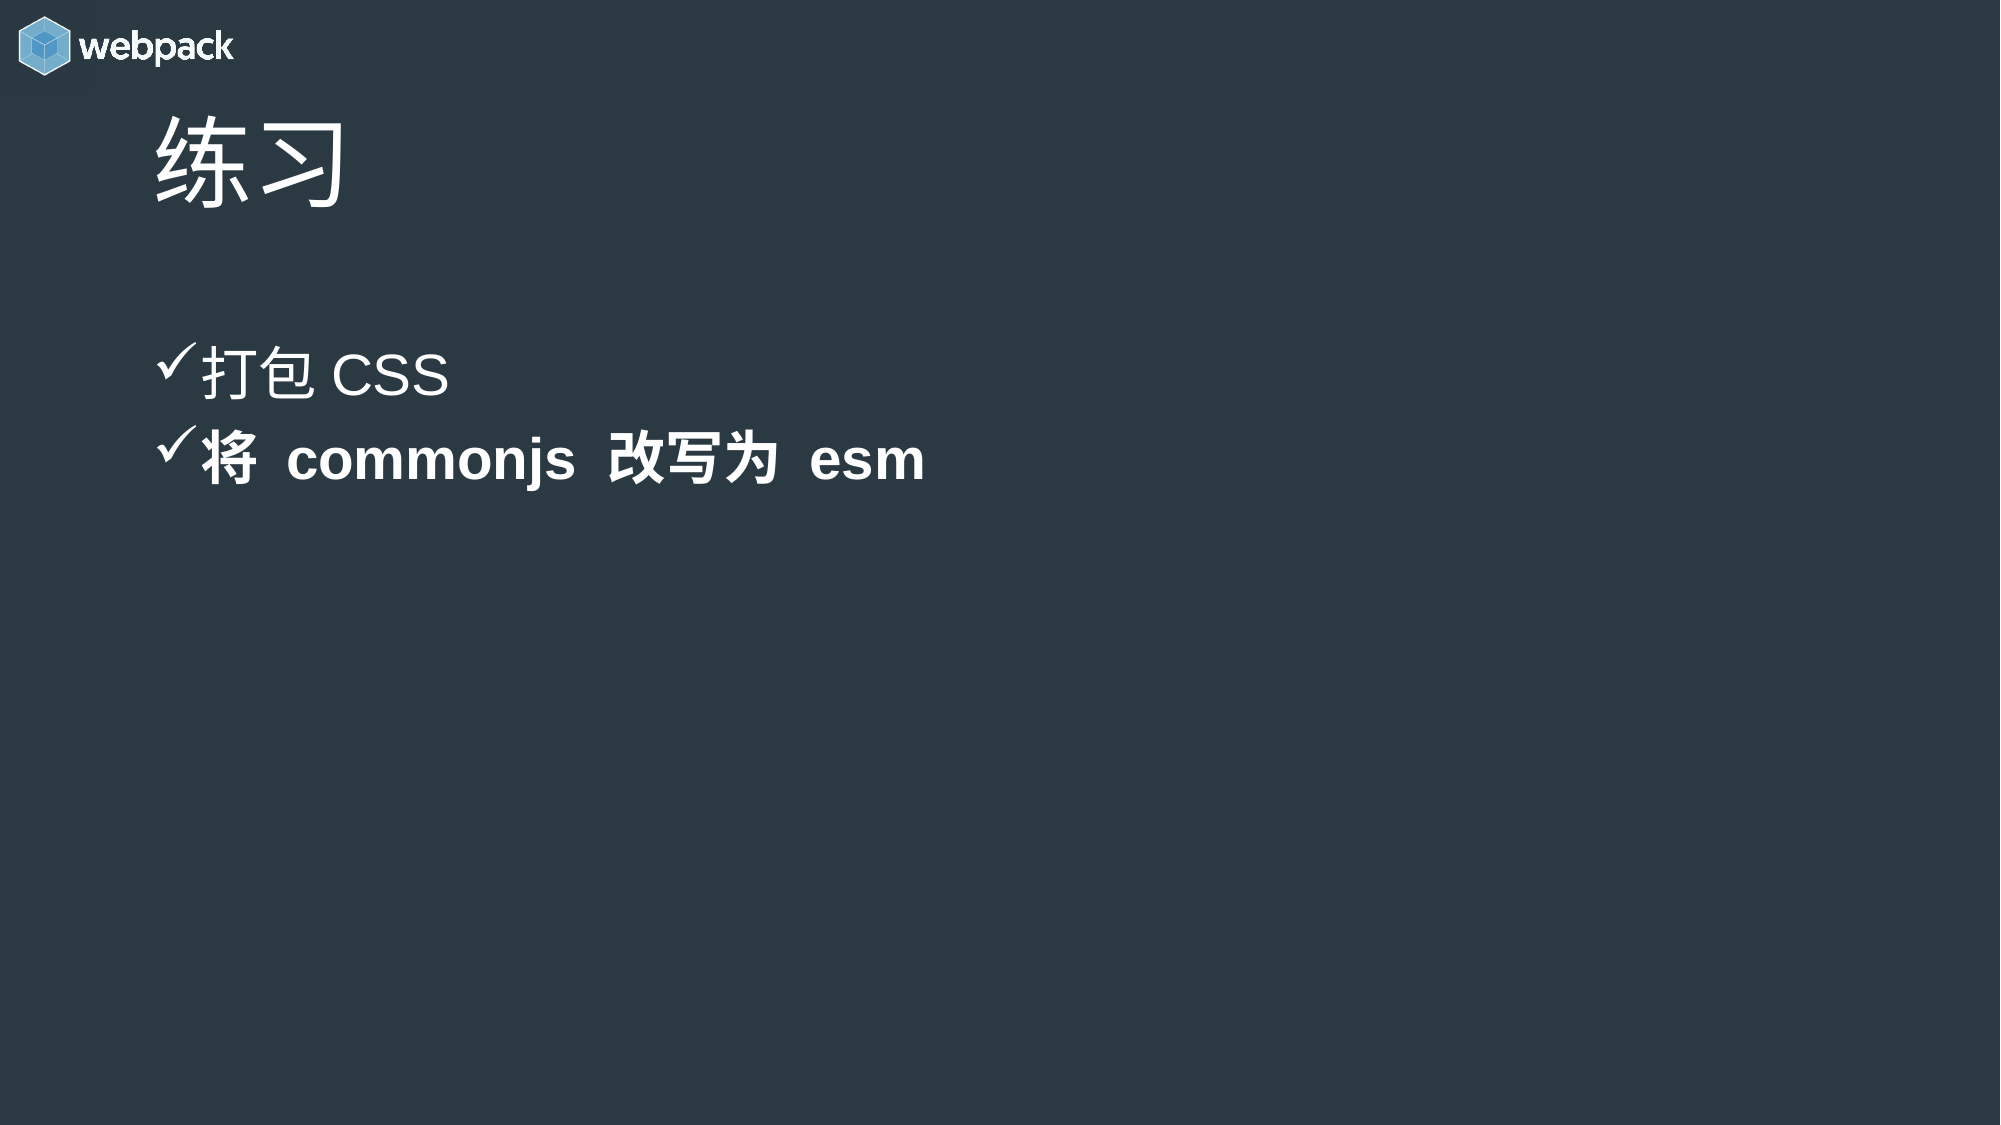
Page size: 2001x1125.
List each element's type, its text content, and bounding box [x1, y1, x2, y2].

text_box 打包CSS 将 commonjs 改写为 esm [137, 337, 1863, 809]
title 练习 [137, 59, 1863, 278]
picture [0, 0, 234, 91]
